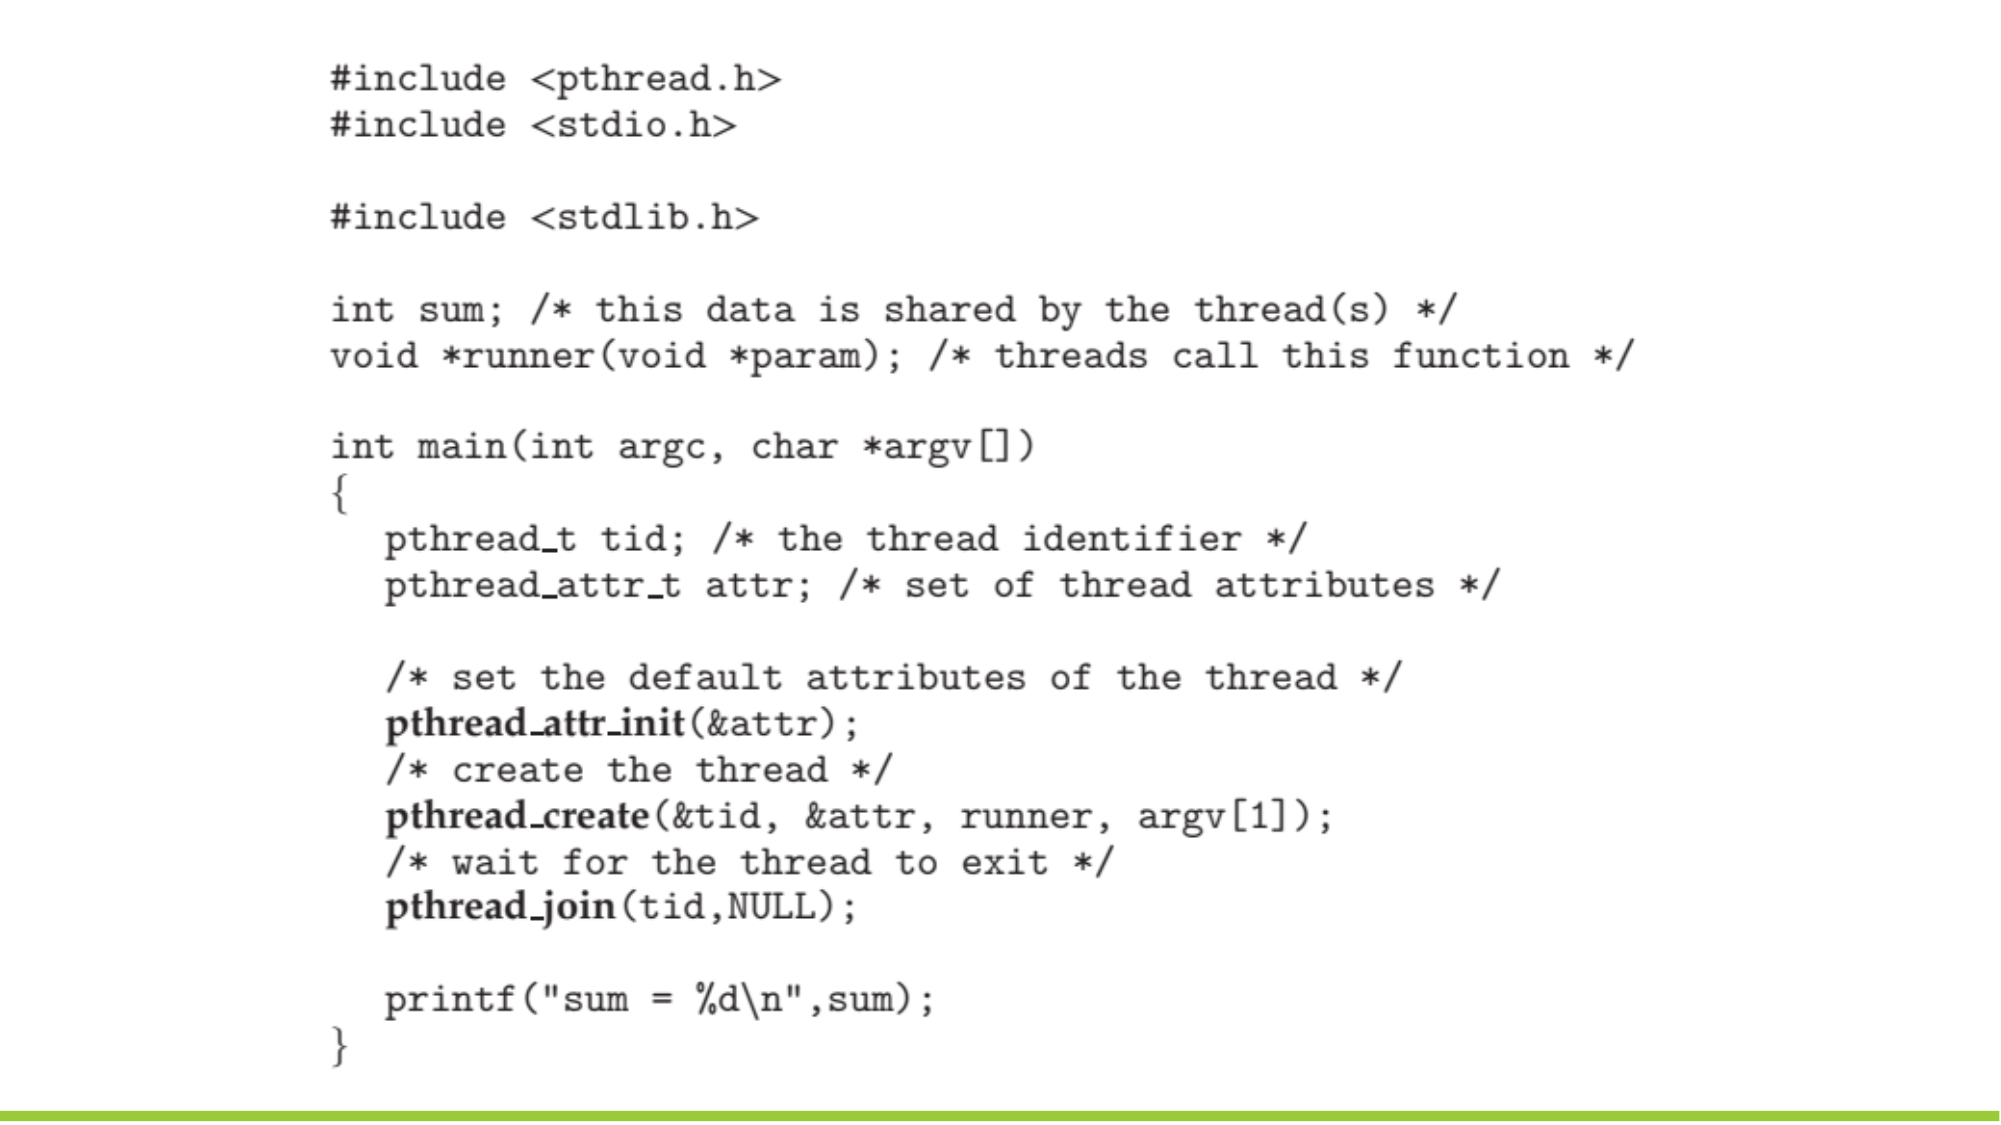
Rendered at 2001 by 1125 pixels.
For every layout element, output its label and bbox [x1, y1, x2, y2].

picture [299, 54, 1732, 1073]
